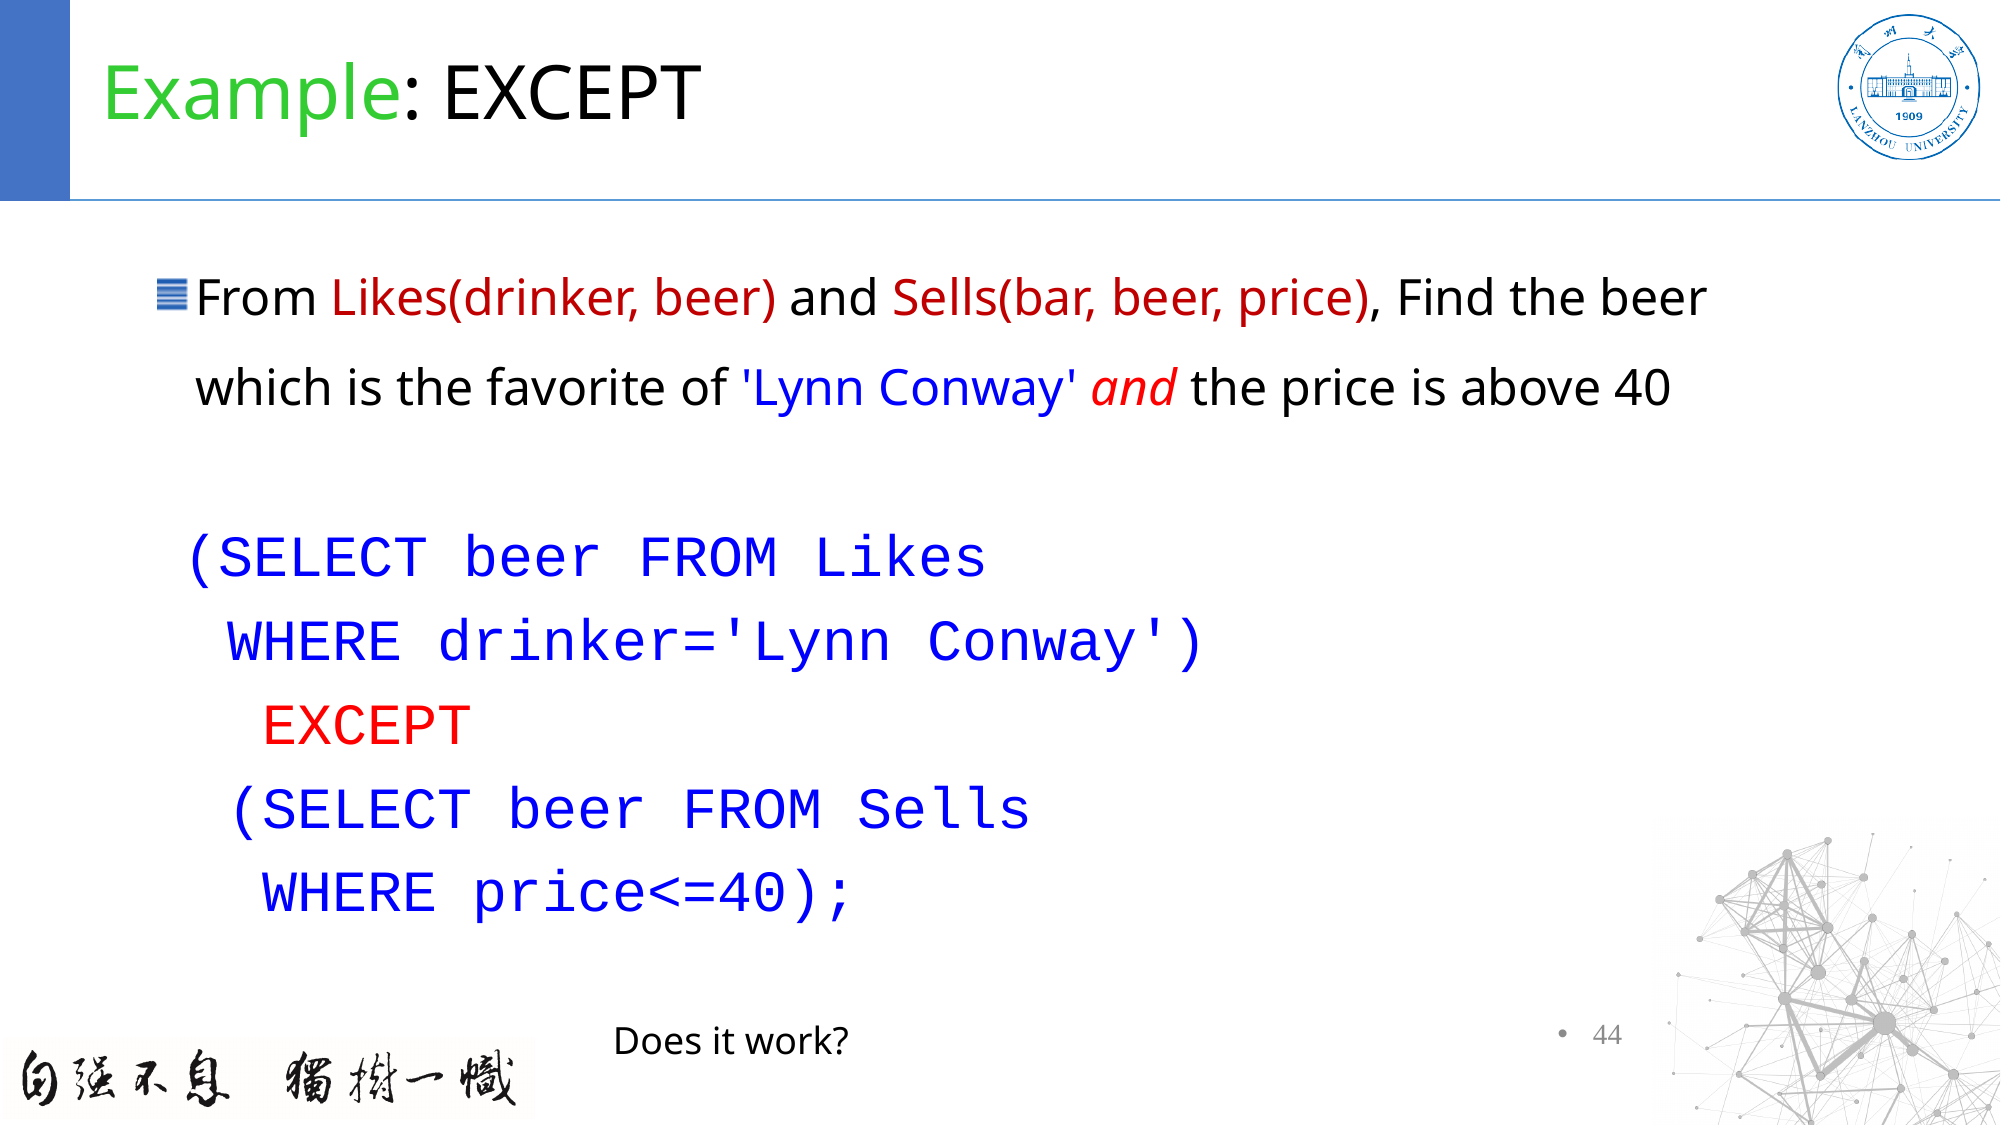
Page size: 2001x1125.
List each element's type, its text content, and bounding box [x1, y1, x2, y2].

text_box Does it work? [598, 1009, 865, 1070]
picture [1651, 817, 2001, 1125]
picture [3, 1037, 535, 1119]
picture [1837, 14, 1998, 160]
list From Likes(drinker, beer) and Sells(bar, beer, price), Find the beer which is the favorite of 'Lynn Conway' and the price is above 40 (SELECT beer FROM Likes WHERE drinker='Lynn Conway') EXCEPT (SELECT beer FROM Sells WHERE price<=40); [142, 227, 1829, 1009]
picture [157, 277, 193, 313]
title Example: EXCEPT [86, 1, 1362, 190]
slide_number 44 [1325, 995, 1638, 1071]
